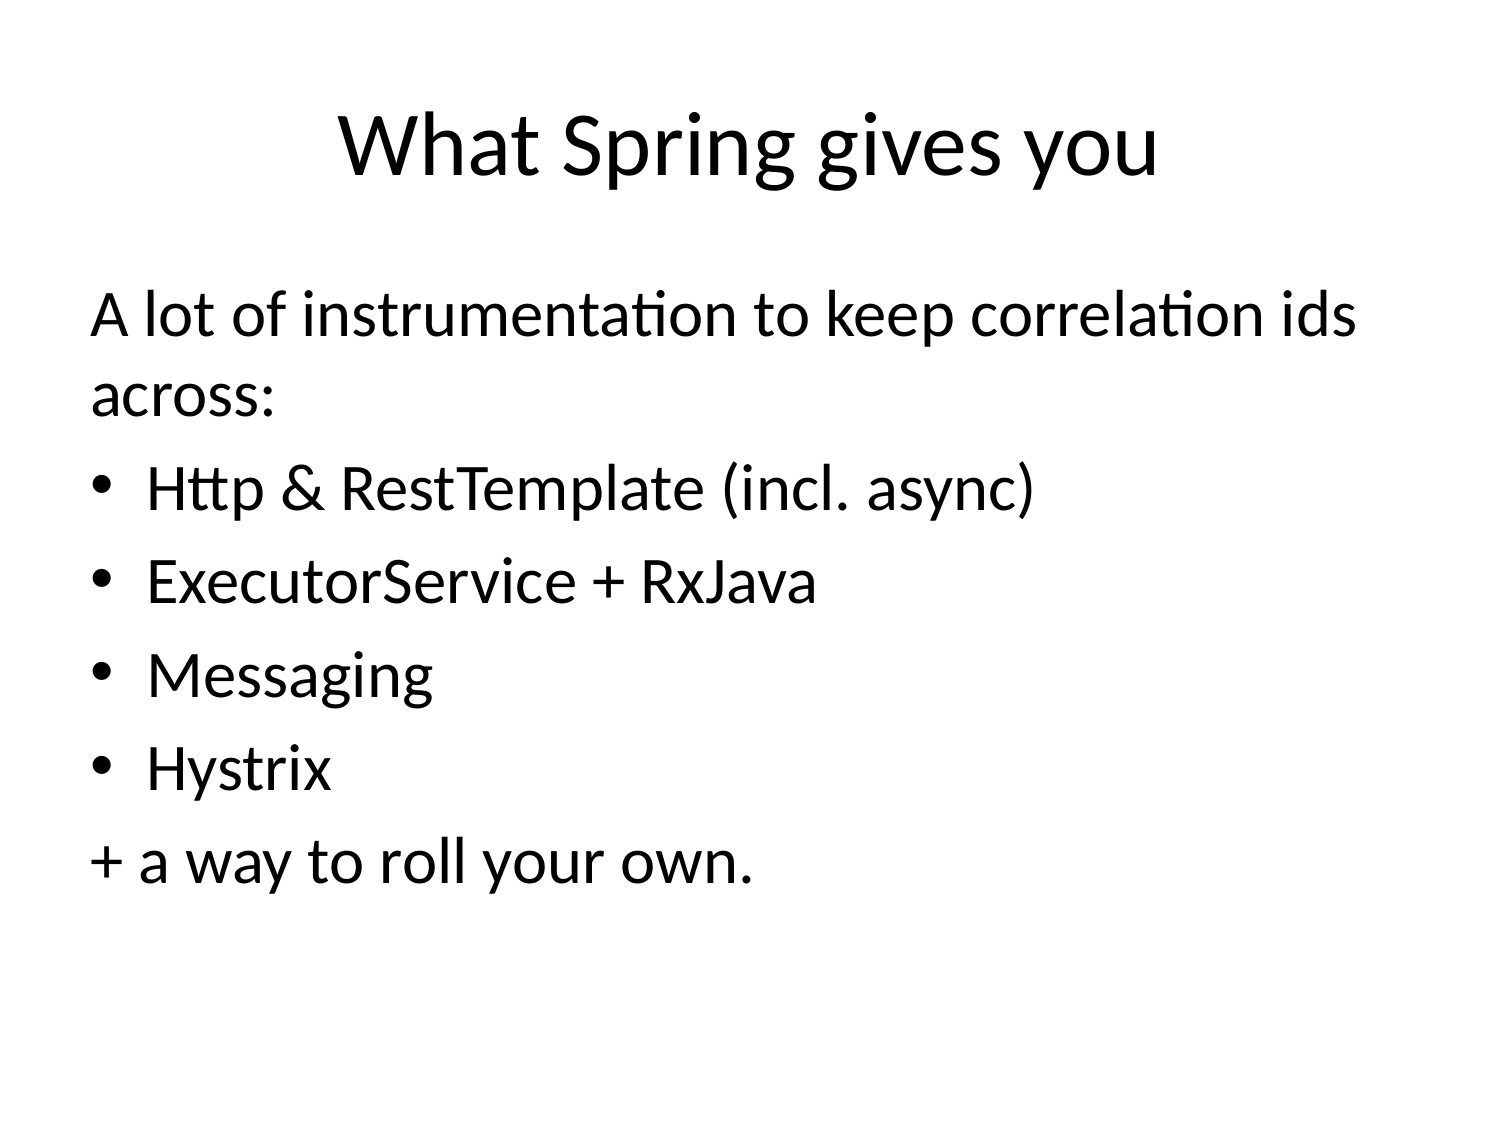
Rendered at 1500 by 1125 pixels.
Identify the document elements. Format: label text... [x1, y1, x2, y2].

list A lot of instrumentation to keep correlation ids across: Http & RestTemplate (incl. async) ExecutorService + RxJava Messaging Hystrix + a way to roll your own. [75, 262, 1425, 1005]
title What Spring gives you [75, 45, 1425, 233]
